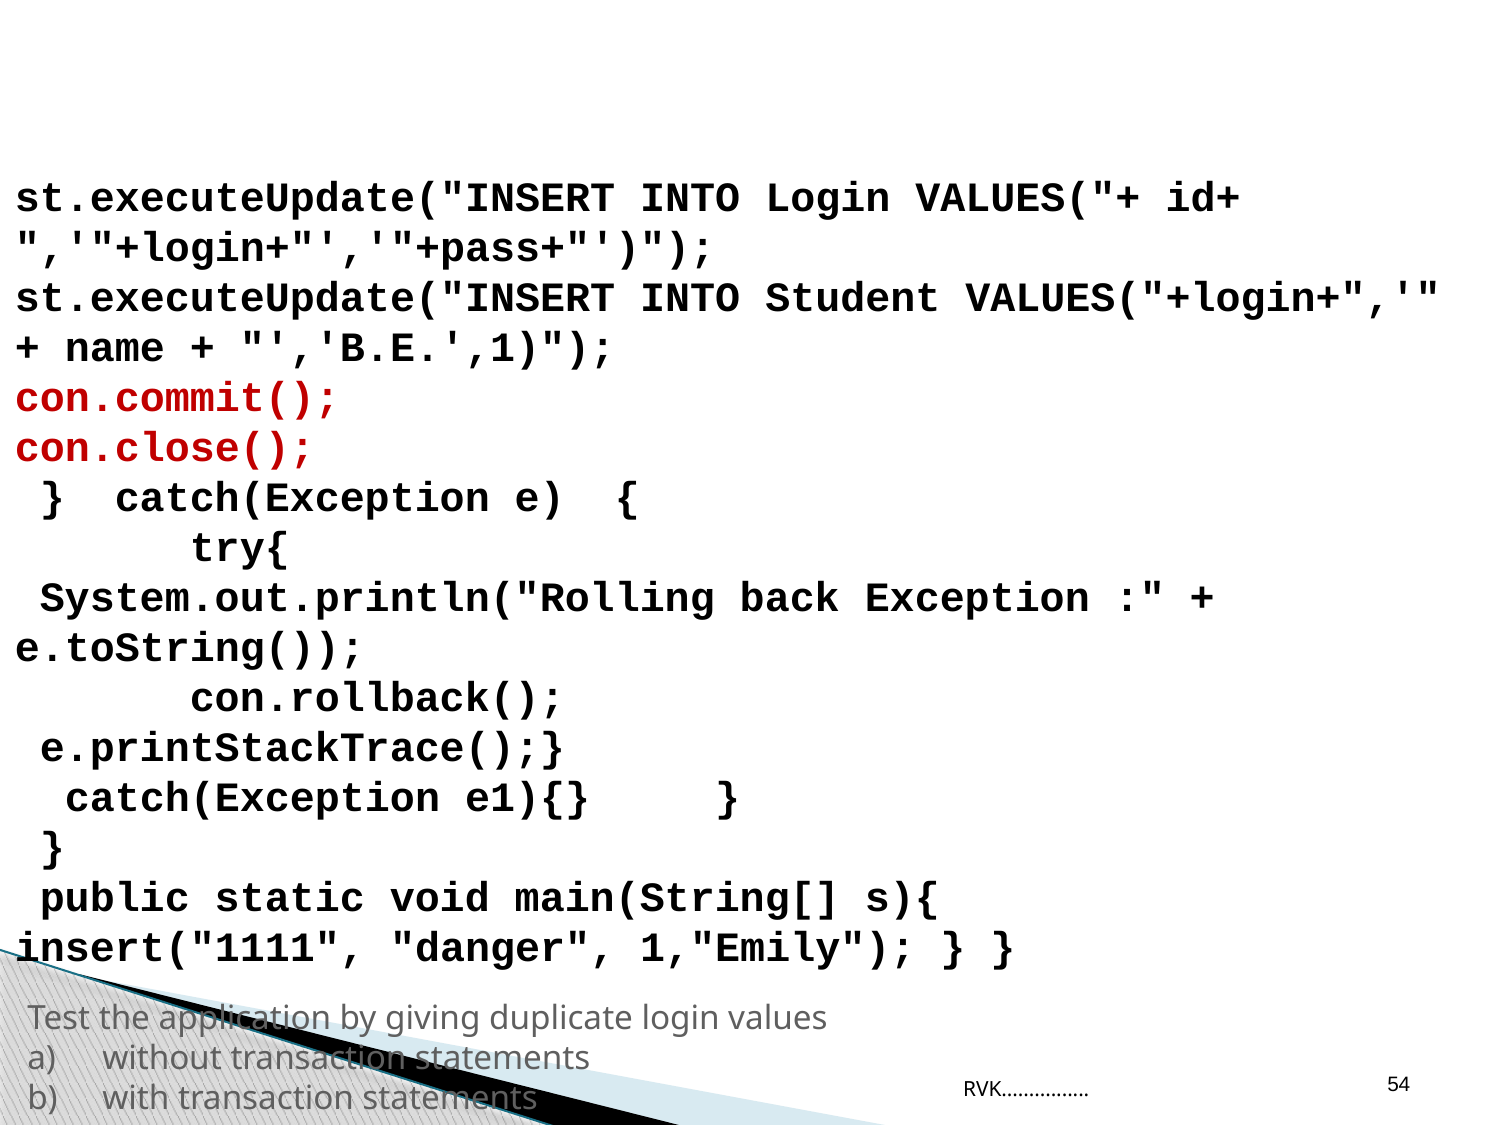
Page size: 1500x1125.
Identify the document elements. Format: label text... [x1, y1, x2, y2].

slide_number 54 [1313, 1024, 1425, 1103]
text_box st.executeUpdate("INSERT INTO Login VALUES("+ id+ ",'"+login+"','"+pass+"')"); st.executeUpdate("INSERT INTO Student VALUES("+login+",'" + name + "','B.E.',1)"); con.commit(); con.close(); } catch(Exception e) { try{ System.out.println("Rolling back Exception :" + e.toString()); con.rollback(); e.printStackTrace();} catch(Exception e1){} } } public static void main(String[] s){ insert("1111", "danger", 1,"Emily"); } } [0, 162, 1475, 978]
text_box Test the application by giving duplicate login values without transaction statements with transaction statements [12, 988, 1313, 1124]
footer RVK................ [718, 1051, 1105, 1112]
